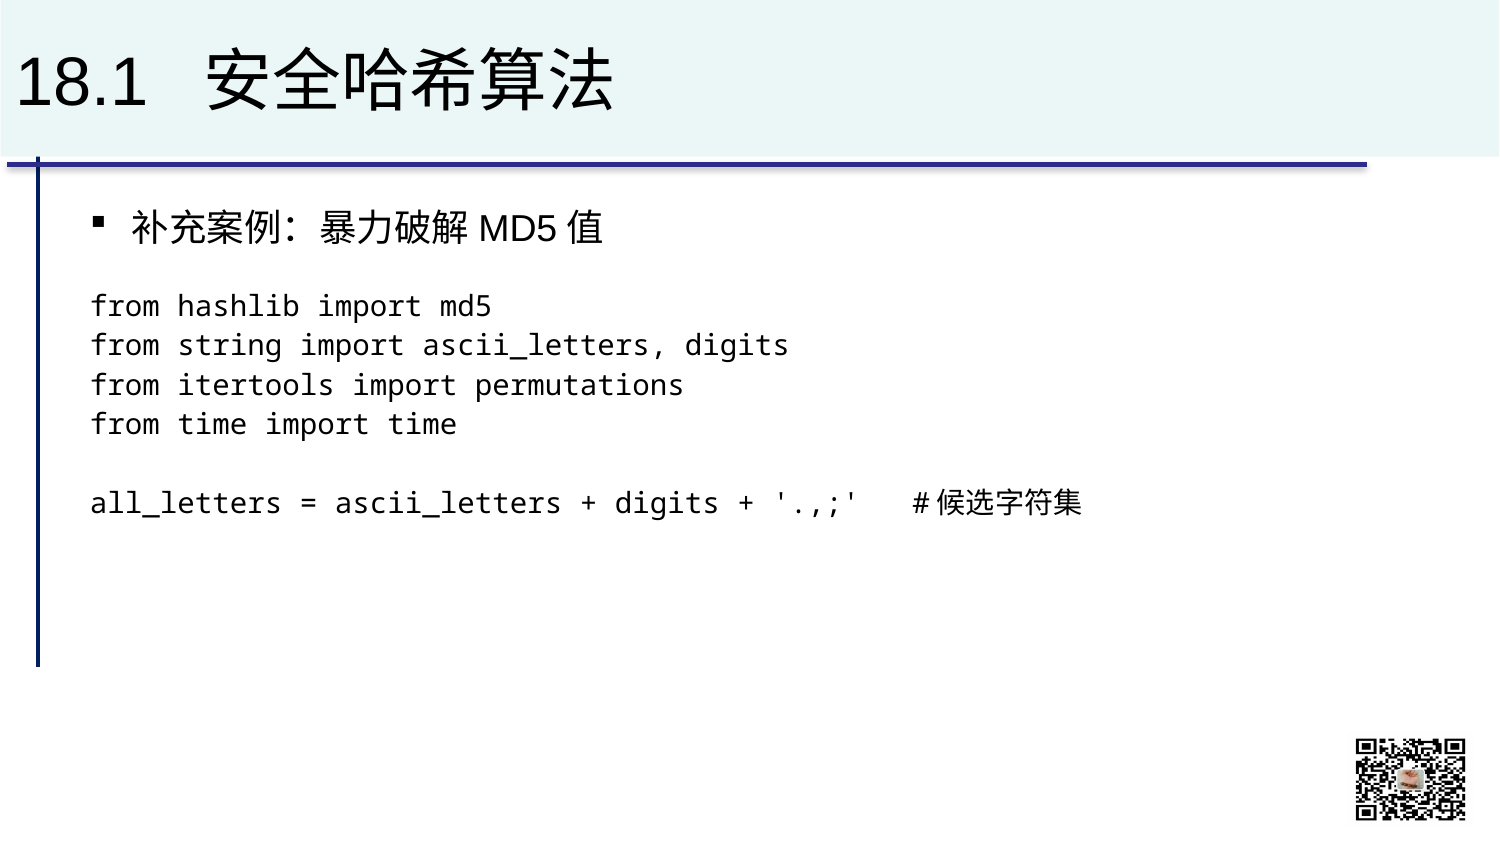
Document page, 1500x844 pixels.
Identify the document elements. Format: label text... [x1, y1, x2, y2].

list 补充案例：暴力破解MD5值 from hashlib import md5 from string import ascii_letters, digits from itertools import permutations from time import time all_letters = ascii_letters + digits + '.,;' #候选字符集 [74, 196, 1426, 755]
picture [1347, 732, 1474, 827]
title 18.1 安全哈希算法 [0, 0, 1500, 157]
